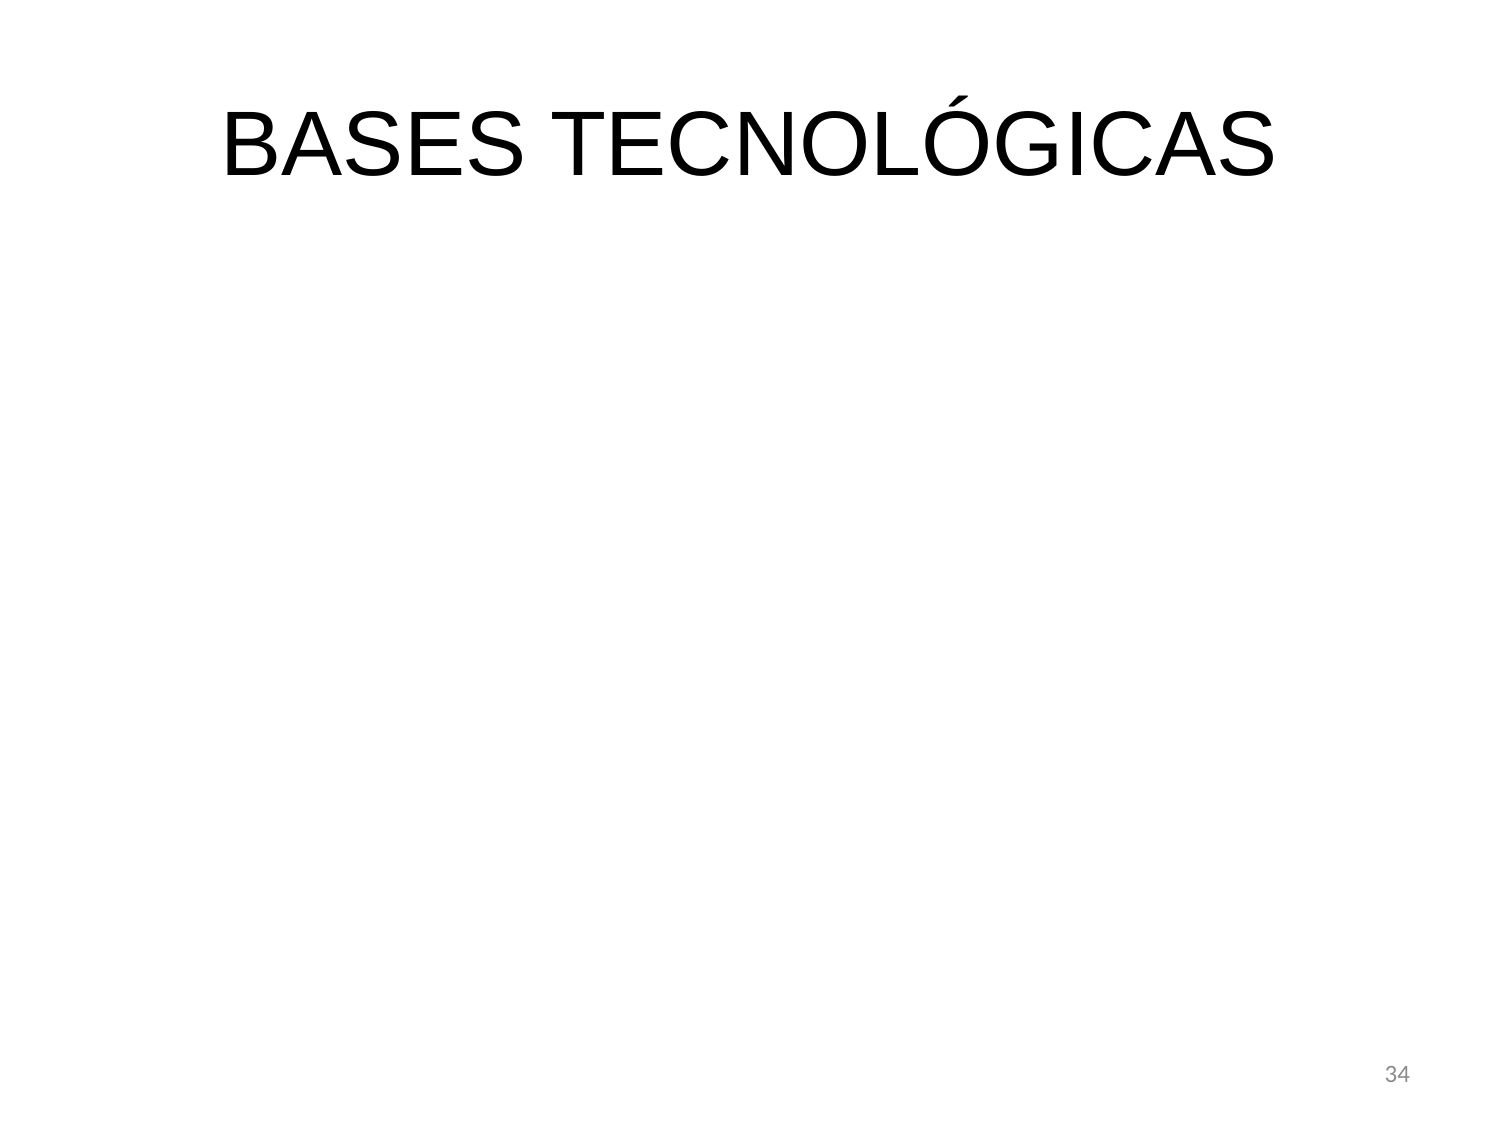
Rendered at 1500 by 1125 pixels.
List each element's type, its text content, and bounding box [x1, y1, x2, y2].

slide_number 34 [1074, 1042, 1425, 1103]
title BASES TECNOLÓGICAS [75, 45, 1425, 233]
